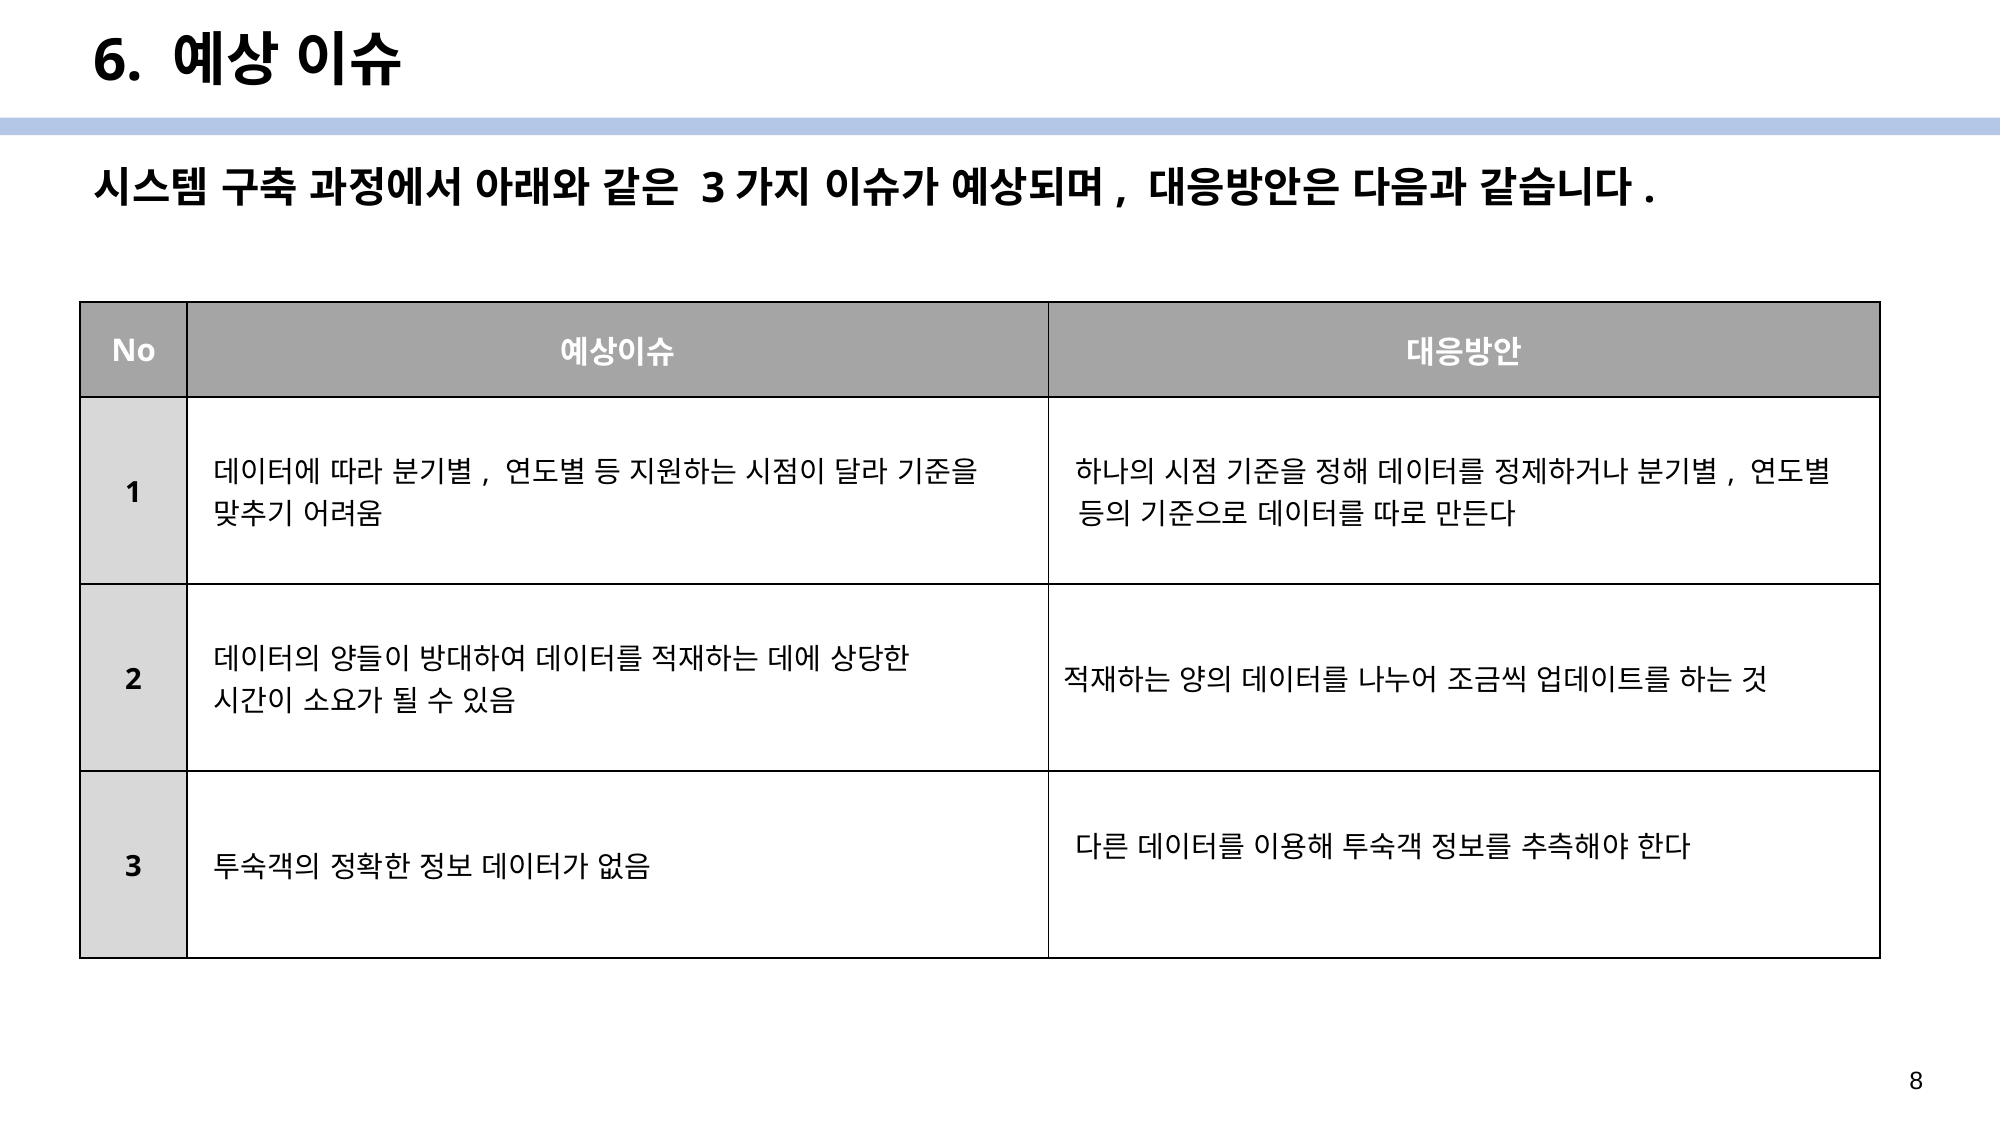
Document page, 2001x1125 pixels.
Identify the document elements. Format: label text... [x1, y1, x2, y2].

table_cell 1 [81, 398, 186, 583]
table_header 대응방안 [1049, 303, 1879, 396]
table_cell 데이터에 따라 분기별, 연도별 등 지원하는 시점이 달라 기준을 맞추기 어려움 [188, 398, 1048, 583]
table_cell 3 [81, 772, 186, 957]
table_cell 투숙객의 정확한 정보 데이터가 없음 [188, 772, 1048, 957]
table_cell 하나의 시점 기준을 정해 데이터를 정제하거나 분기별, 연도별 등의 기준으로 데이터를 따로 만든다 [1049, 398, 1879, 583]
table_cell 적재하는 양의 데이터를 나누어 조금씩 업데이트를 하는 것 [1049, 585, 1879, 770]
table_cell 데이터의 양들이 방대하여 데이터를 적재하는 데에 상당한 시간이 소요가 될 수 있음 [188, 585, 1048, 770]
title 6. 예상 이슈 [78, 22, 1804, 102]
table_header 예상이슈 [188, 303, 1048, 396]
table_cell 2 [81, 585, 186, 770]
list 시스템 구축 과정에서 아래와 같은 3가지 이슈가 예상되며, 대응방안은 다음과 같습니다. [78, 159, 1881, 266]
table_cell 다른 데이터를 이용해 투숙객 정보를 추측해야 한다 [1049, 772, 1879, 957]
table_header No [81, 303, 186, 396]
